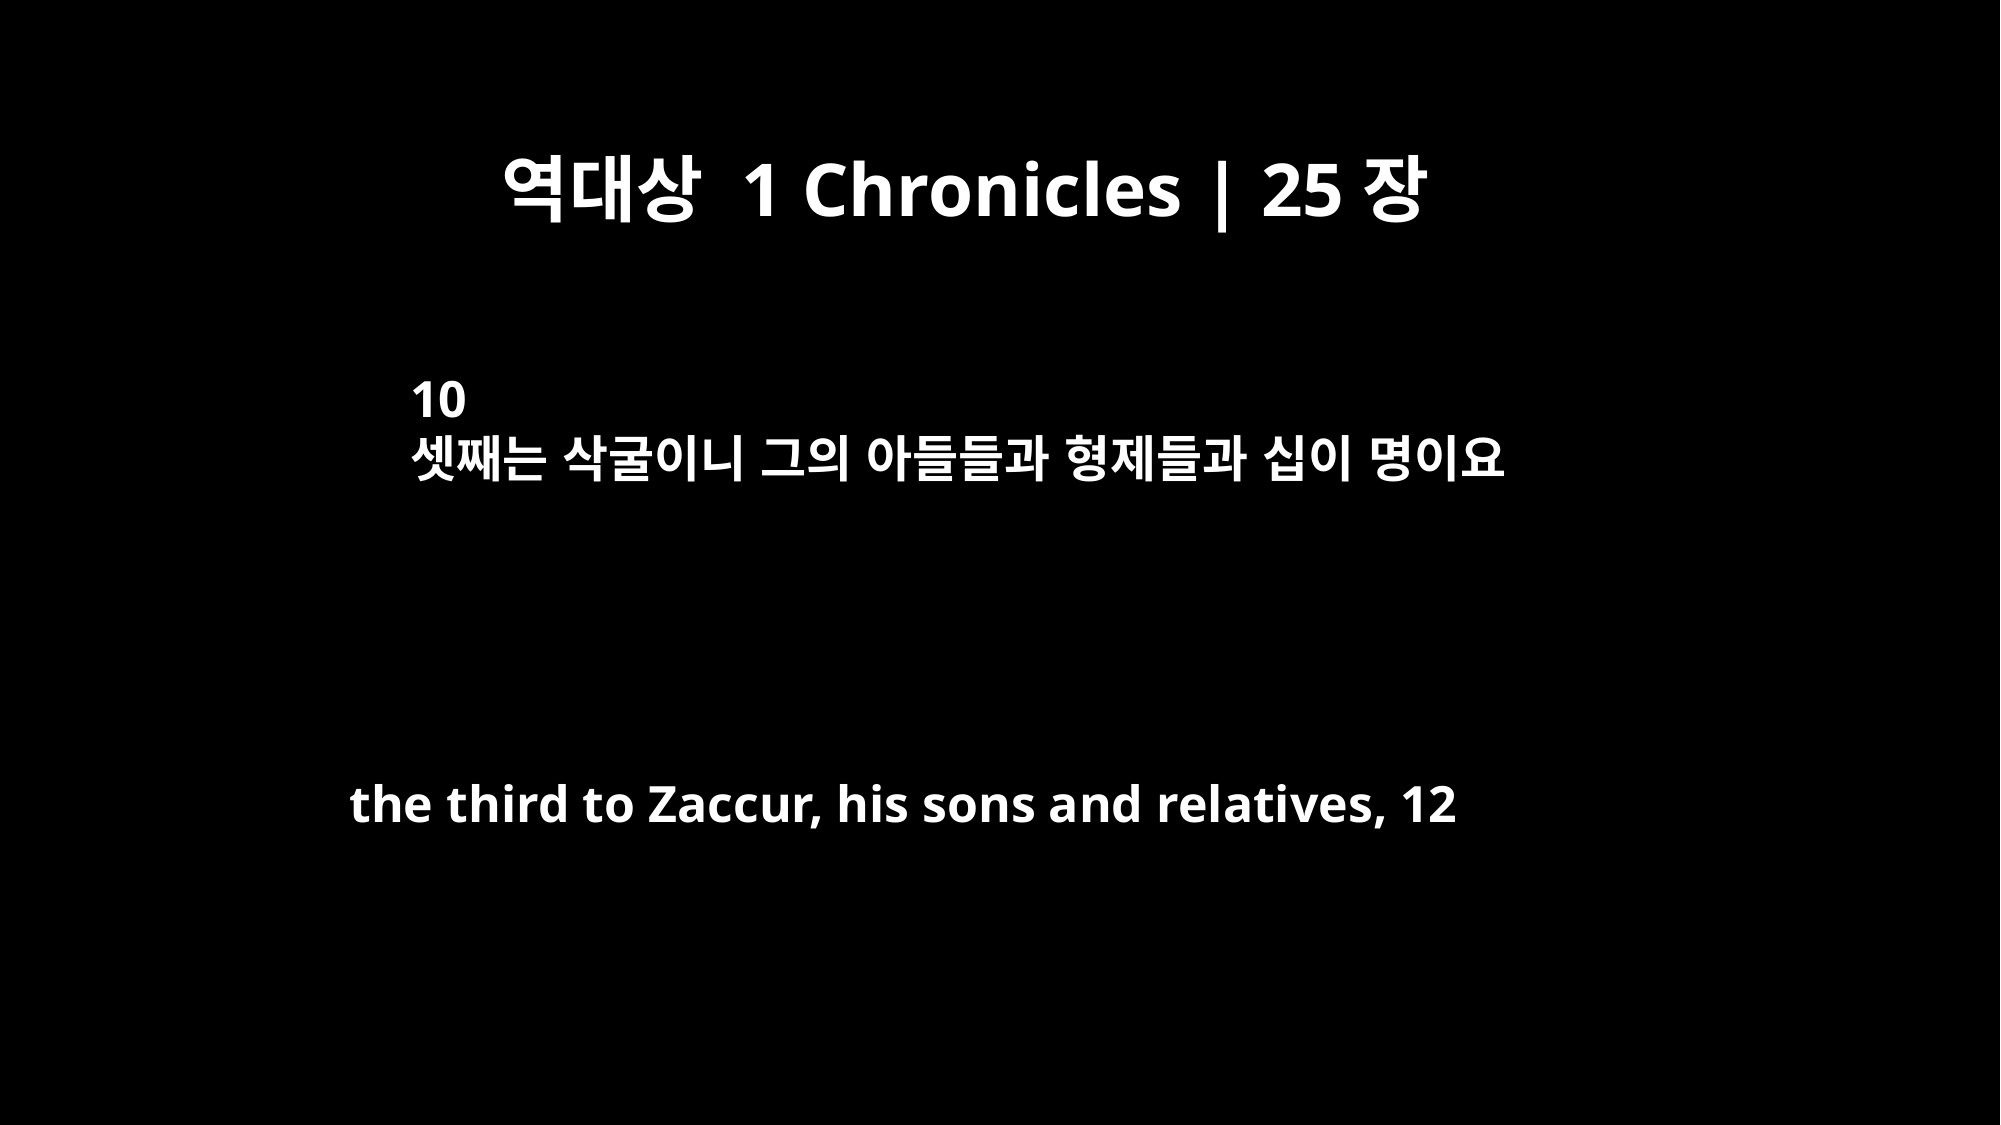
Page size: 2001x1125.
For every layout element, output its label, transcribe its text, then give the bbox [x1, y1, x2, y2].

text_box the third to Zaccur, his sons and relatives, 12 [334, 764, 1473, 840]
text_box 역대상 1 Chronicles | 25장 [487, 136, 1445, 239]
text_box 10 셋째는 삭굴이니 그의 아들들과 형제들과 십이 명이요 [395, 359, 1522, 495]
